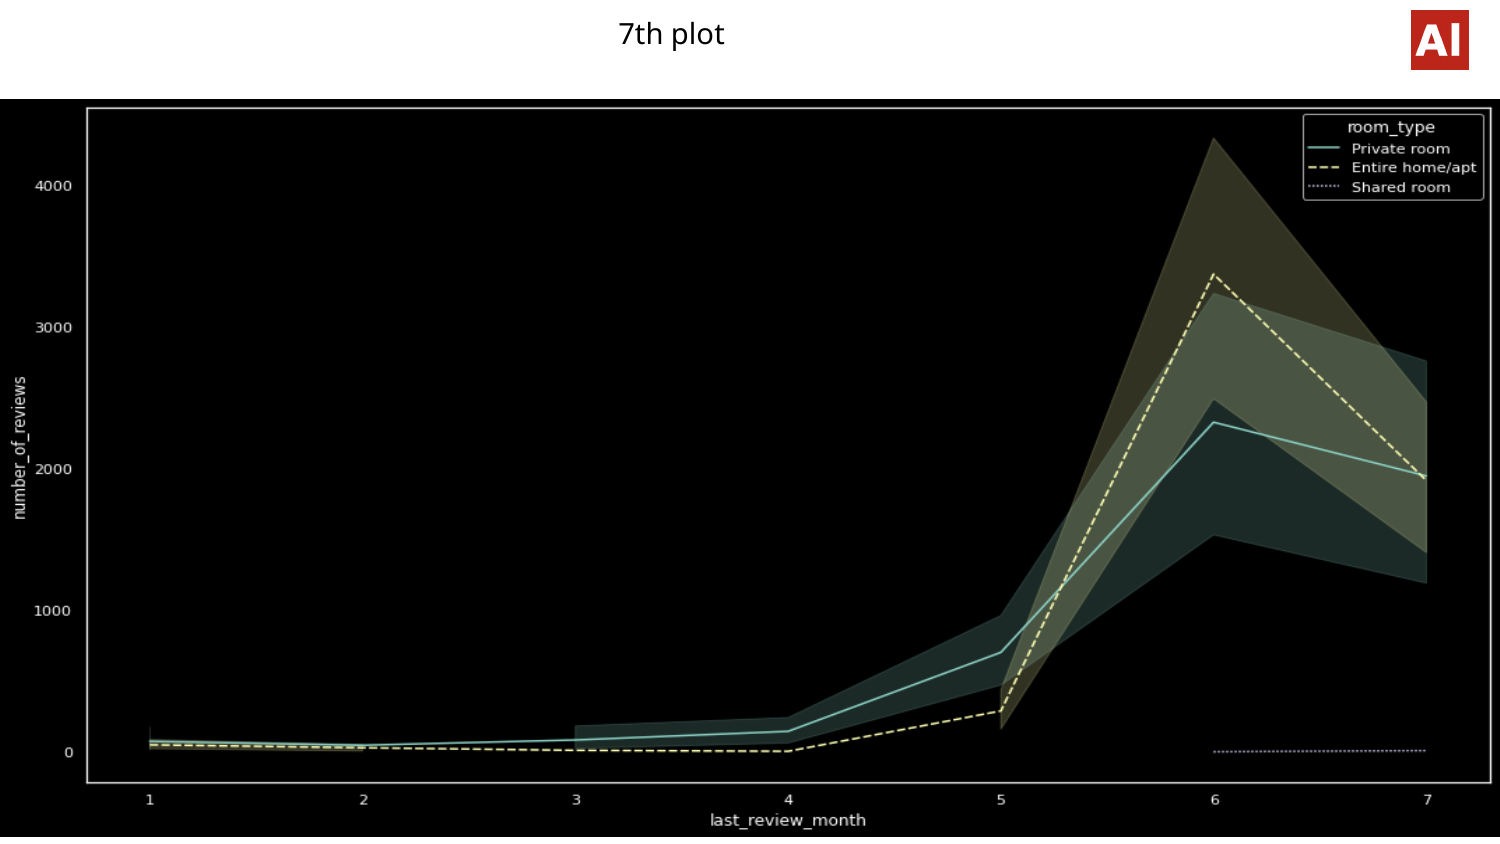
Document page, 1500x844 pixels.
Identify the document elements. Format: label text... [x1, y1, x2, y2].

picture [1411, 10, 1469, 70]
picture [0, 99, 1500, 838]
text_box 7th plot [453, 0, 1016, 65]
